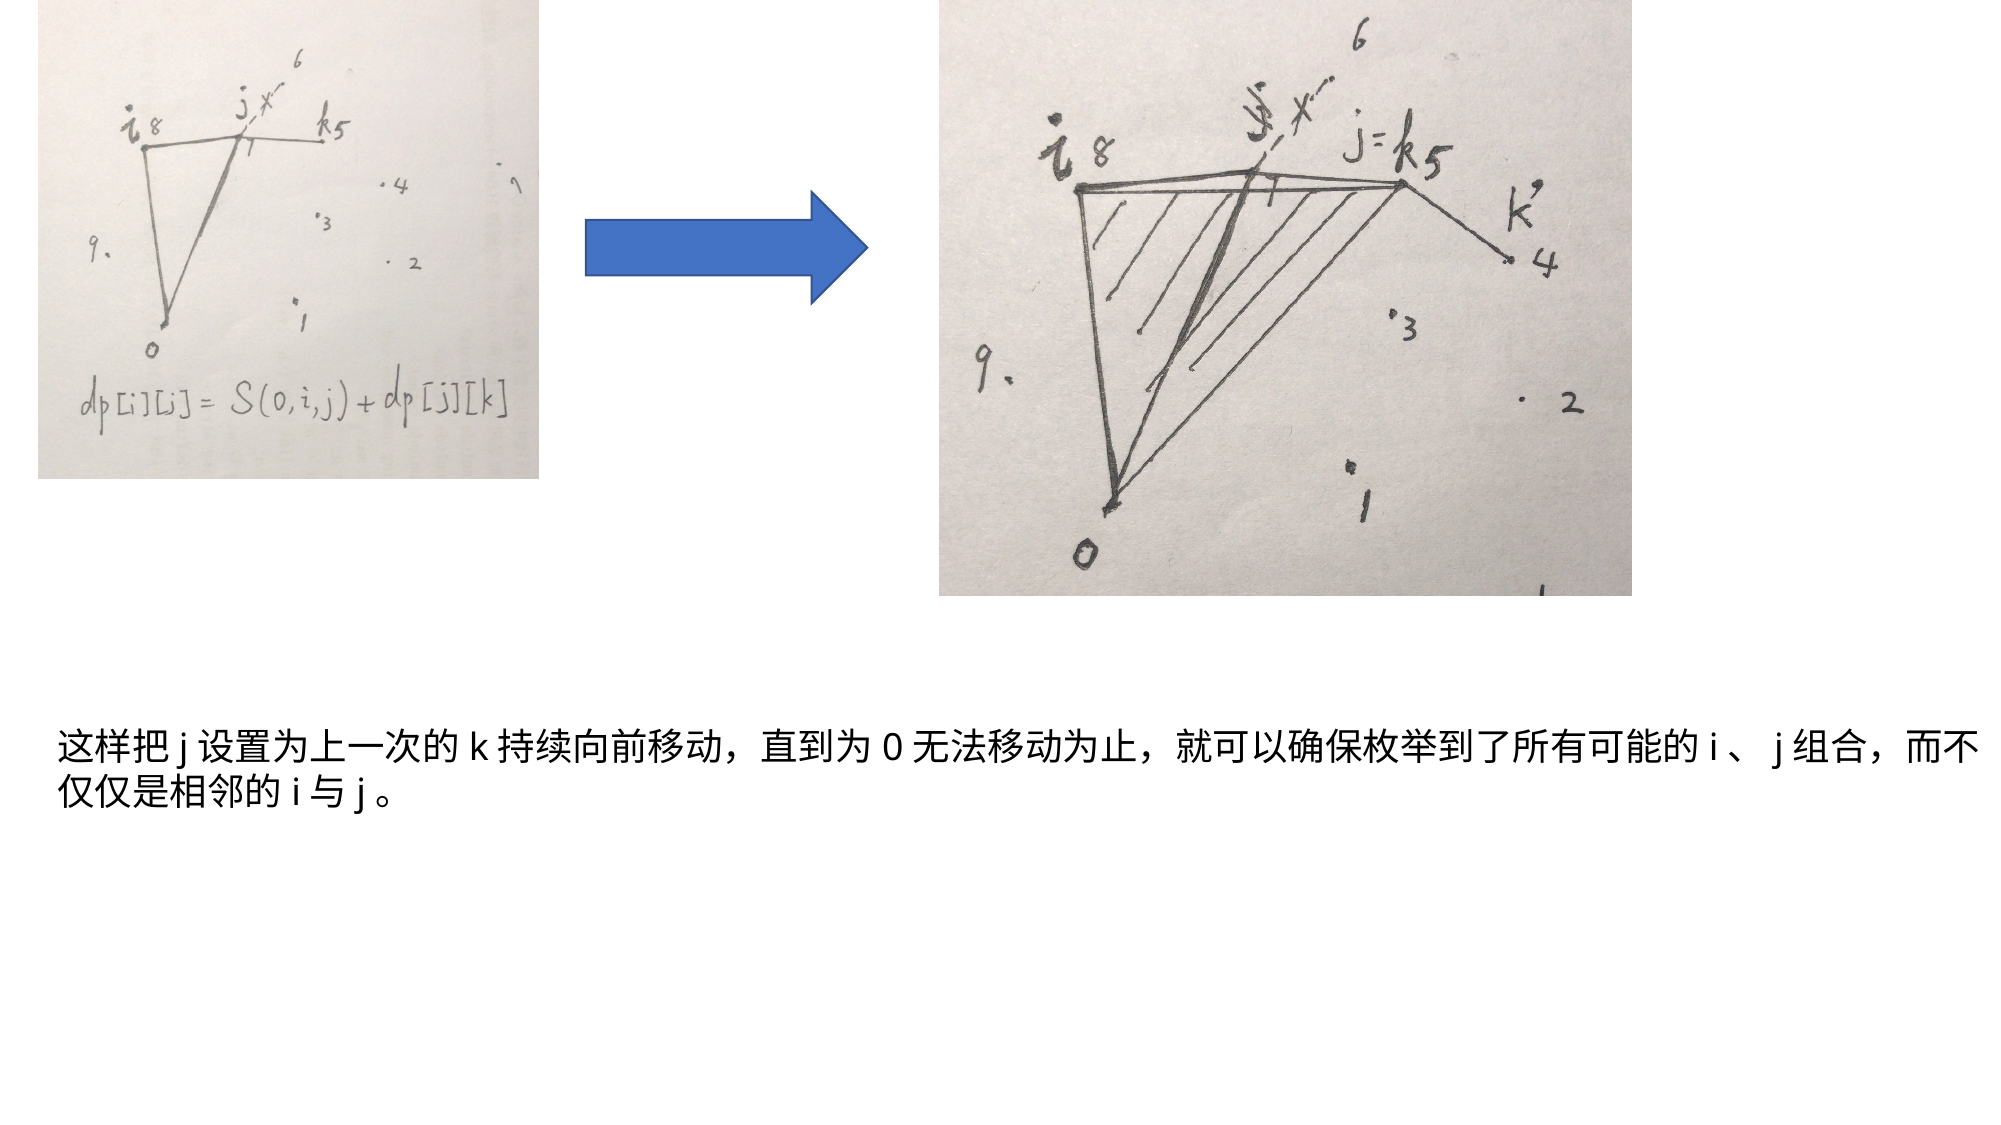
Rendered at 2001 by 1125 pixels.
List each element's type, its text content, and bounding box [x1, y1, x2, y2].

text_box 这样把j设置为上一次的k持续向前移动，直到为0无法移动为止，就可以确保枚举到了所有可能的i、j组合，而不 仅仅是相邻的i与j。 [42, 715, 1996, 821]
picture [939, 0, 1633, 596]
text_box [584, 189, 869, 306]
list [38, 0, 540, 479]
